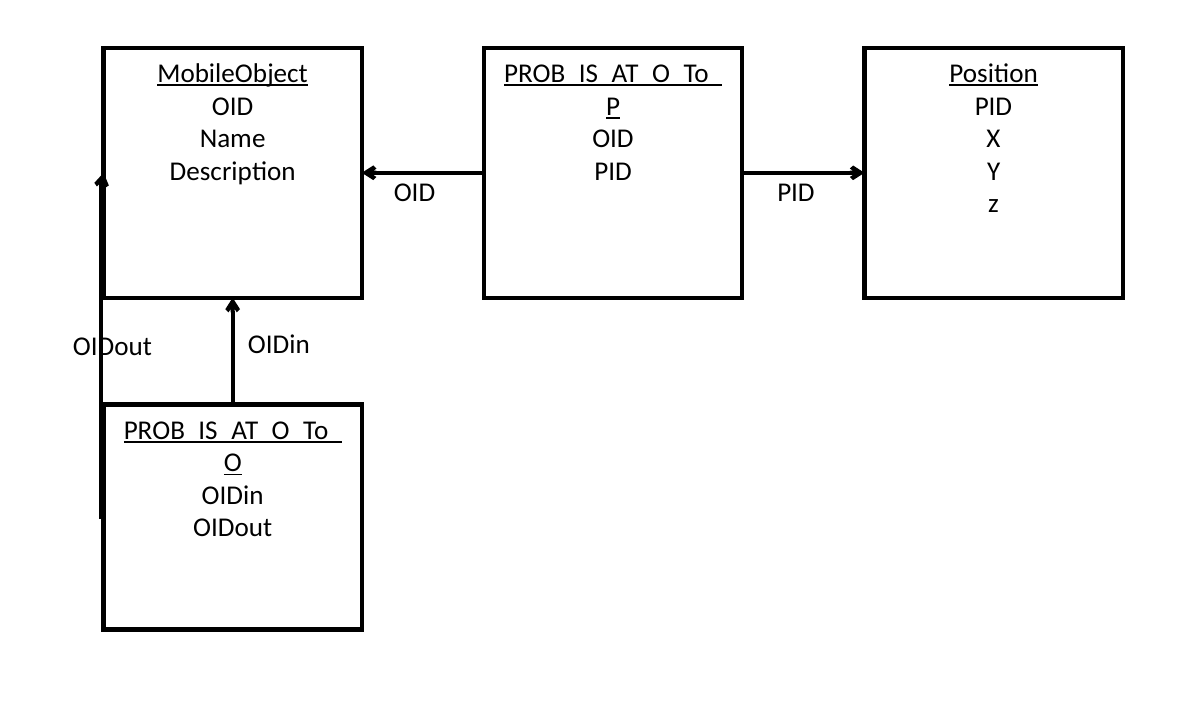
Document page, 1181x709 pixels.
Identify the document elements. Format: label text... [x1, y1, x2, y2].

text_box OIDout [106, 320, 168, 369]
text_box PROB_IS_AT_O_To_O OIDin OIDout [102, 403, 363, 631]
text_box MobileObject OID Name Description [102, 47, 363, 299]
text_box PROB_IS_AT_O_To_P OID PID [483, 47, 743, 299]
text_box PID [762, 167, 830, 172]
text_box OIDout [58, 320, 103, 369]
text_box OID [379, 167, 451, 172]
text_box OID [379, 173, 451, 215]
text_box Position PID X Y z [863, 47, 1124, 299]
text_box OIDin [233, 319, 325, 367]
text_box PID [762, 173, 830, 215]
